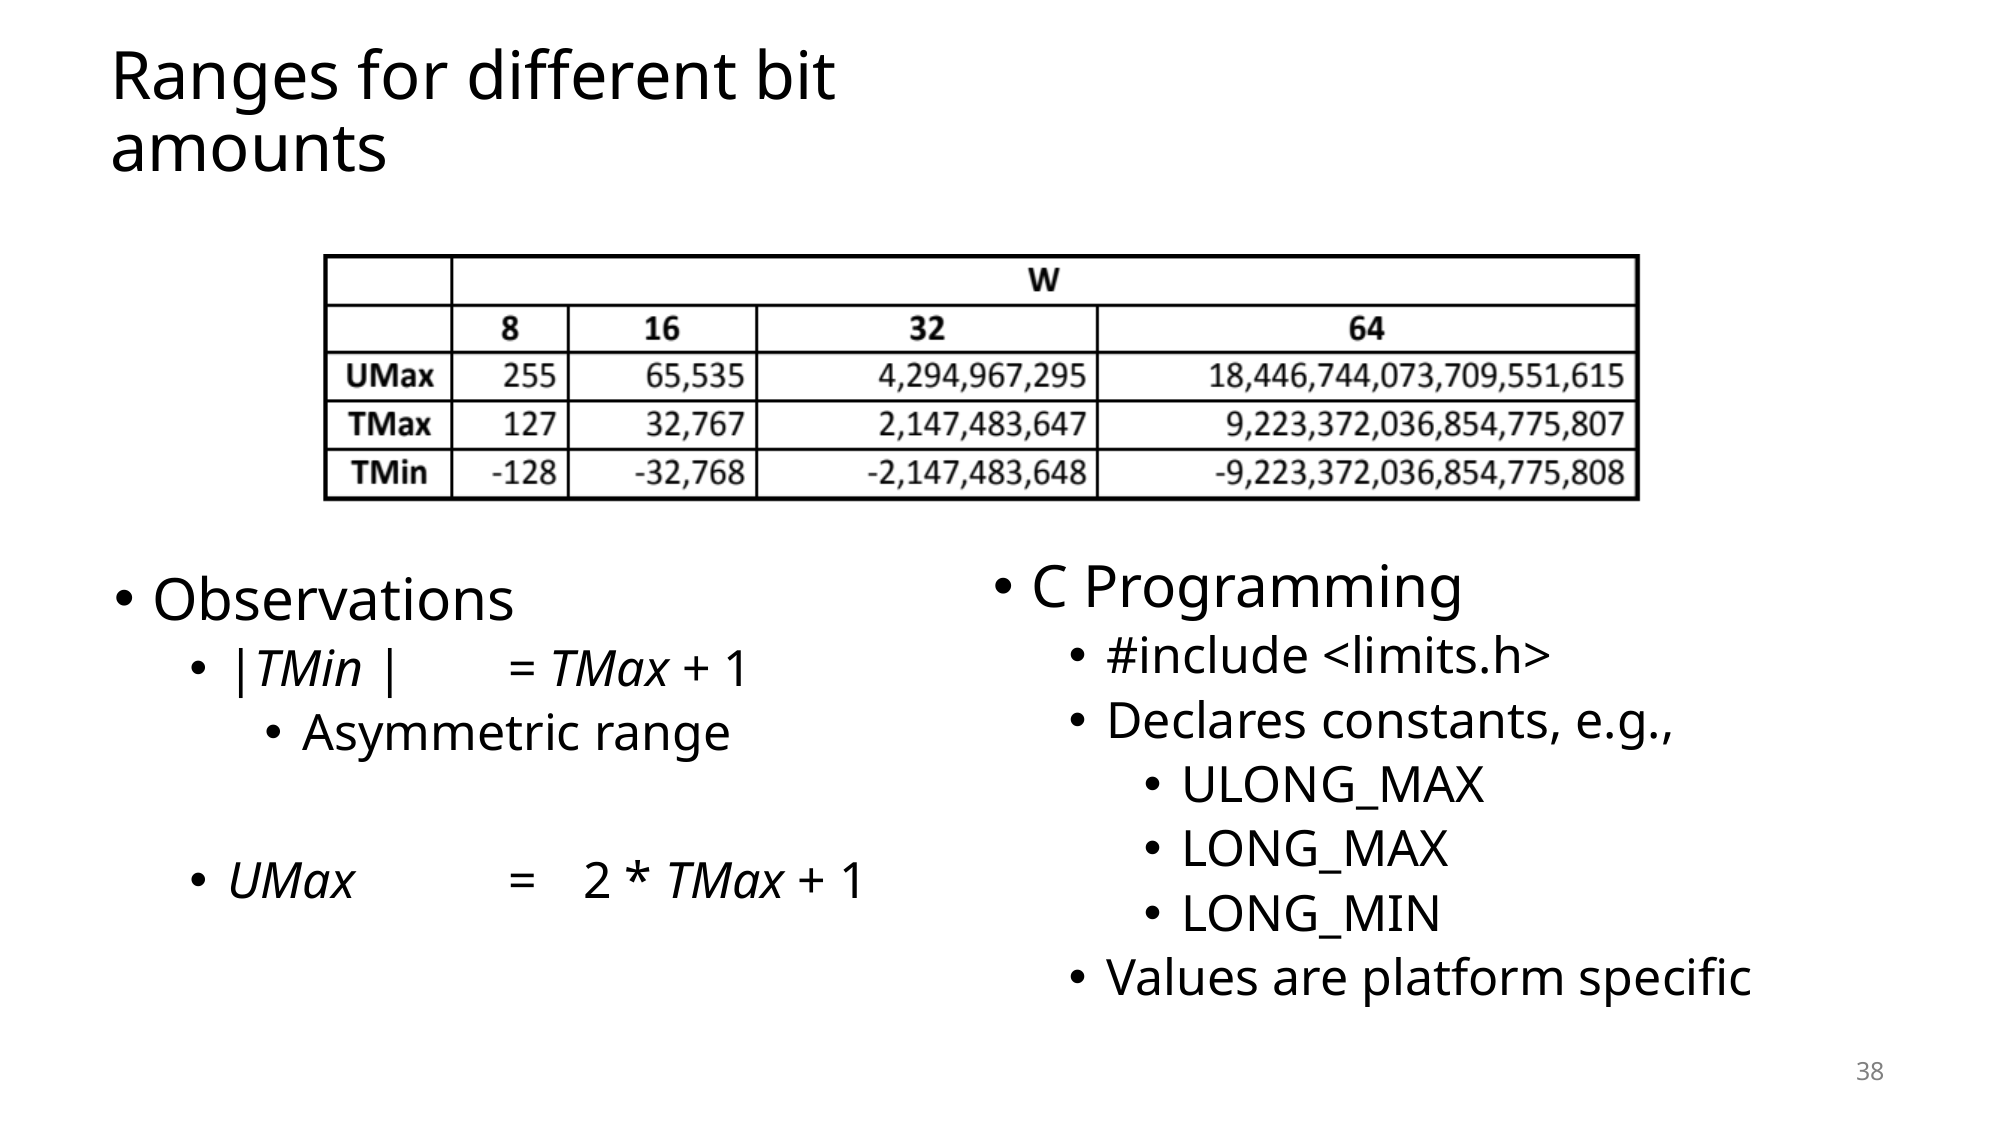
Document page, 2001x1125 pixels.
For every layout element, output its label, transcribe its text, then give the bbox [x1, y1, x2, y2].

list Observations |TMin | = TMax + 1 Asymmetric range UMax = 2 * TMax + 1 [99, 187, 1900, 1013]
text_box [322, 254, 1688, 550]
title Ranges for different bit amounts [99, 37, 1086, 187]
slide_number 38 [1749, 1042, 1900, 1103]
text_box C Programming #include <limits.h> Declares constants, e.g., ULONG_MAX LONG_MAX LONG_MIN Values are platform specific [978, 549, 1794, 1065]
